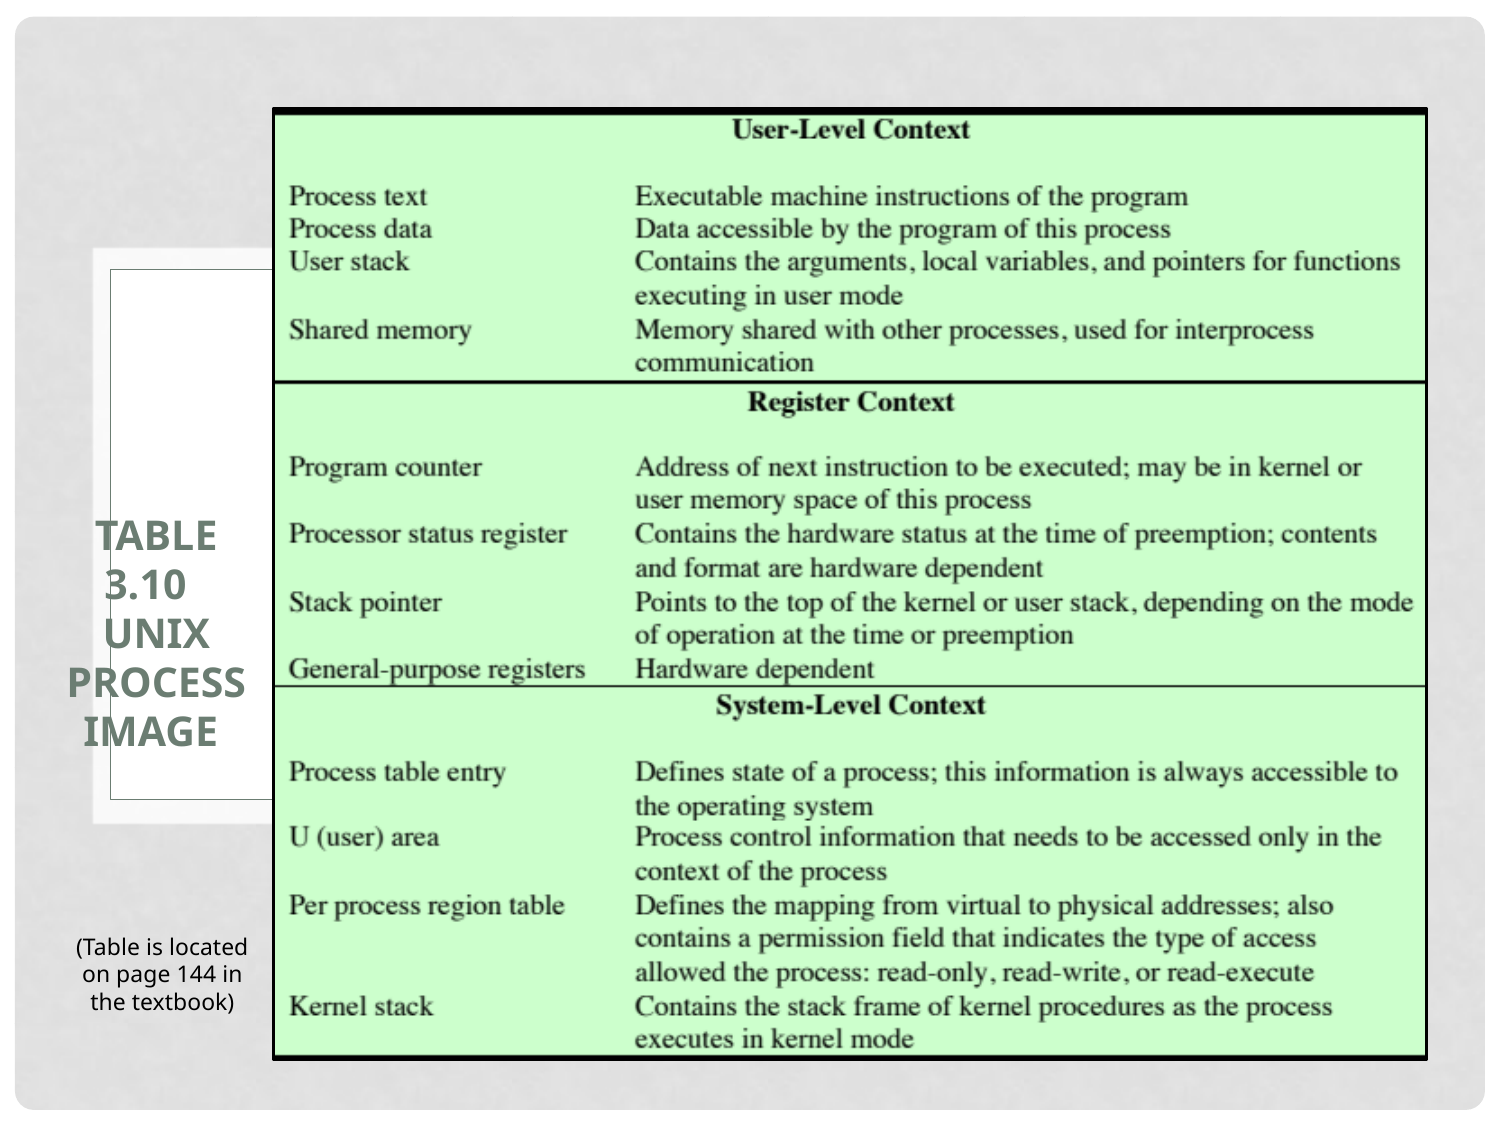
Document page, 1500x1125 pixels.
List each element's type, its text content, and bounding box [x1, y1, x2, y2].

picture [274, 109, 1426, 1059]
text_box (Table is located on page 144 in the textbook) [49, 924, 274, 1023]
title Table 3.10 UNIX Process Image [50, 500, 263, 763]
